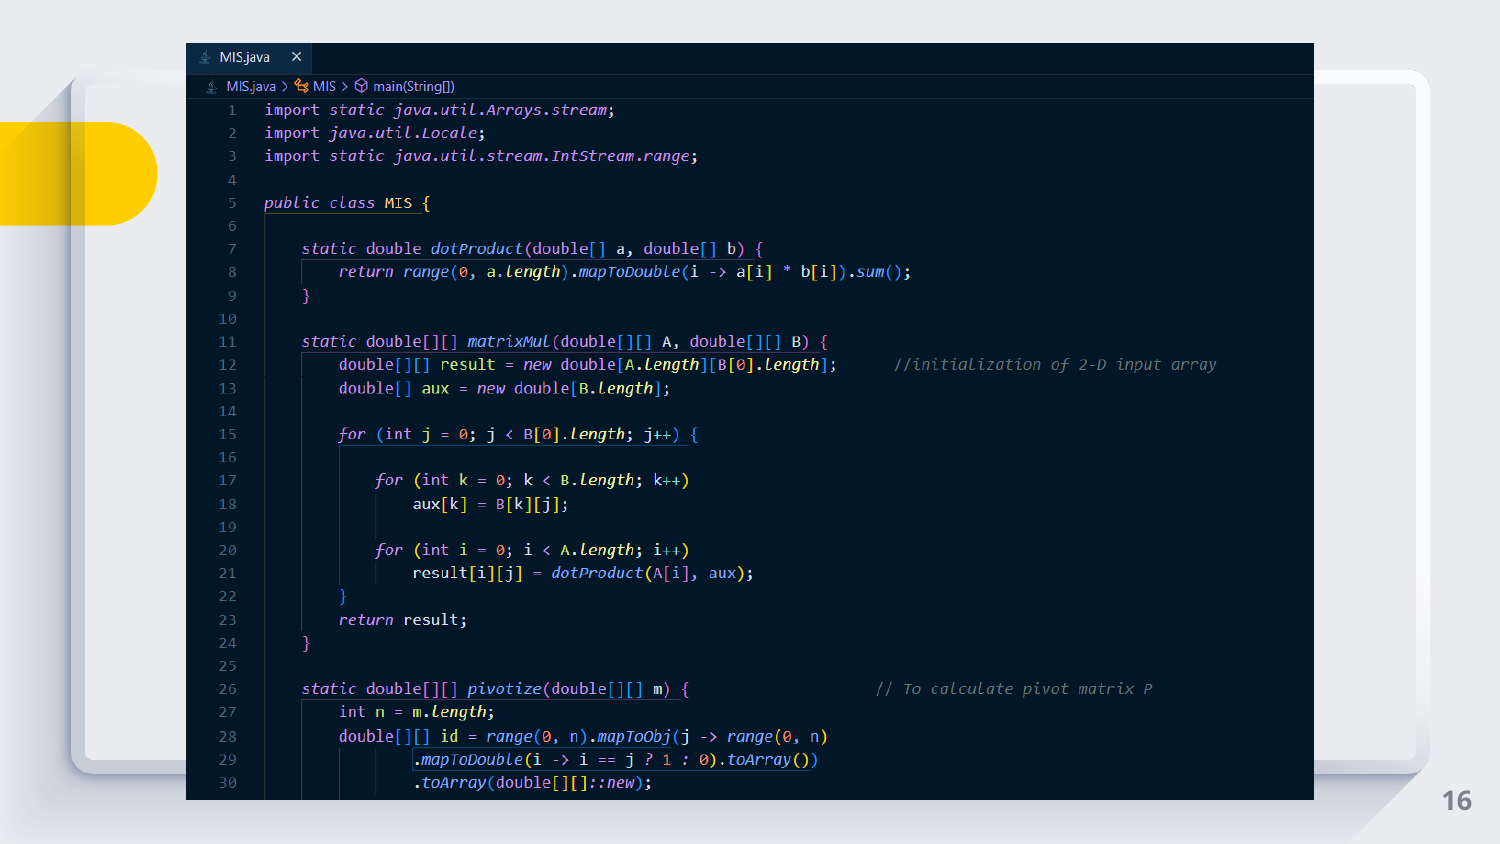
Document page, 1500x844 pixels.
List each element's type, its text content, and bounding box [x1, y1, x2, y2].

picture [0, 0, 1500, 844]
slide_number 16 [1414, 759, 1500, 844]
